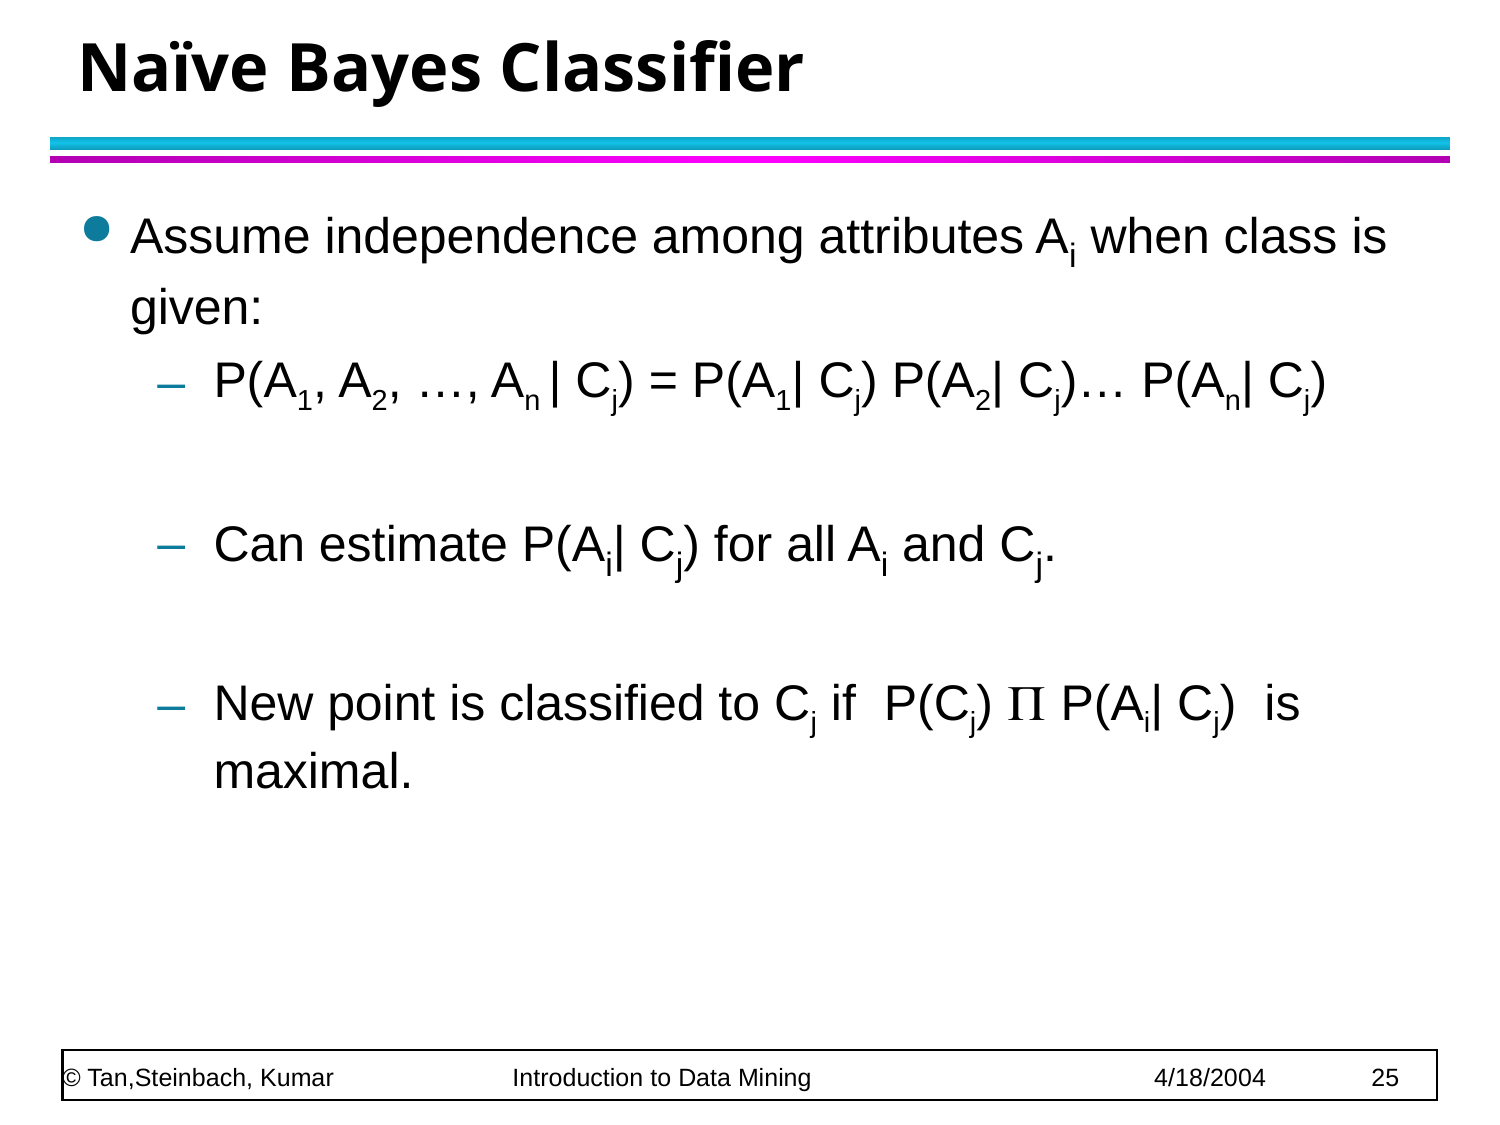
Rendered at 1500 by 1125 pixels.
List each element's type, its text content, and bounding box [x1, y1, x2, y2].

list Assume independence among attributes Ai when class is given: P(A1, A2, …, An | Cj) = P(A1| Cj) P(A2| Cj)… P(An| Cj) Can estimate P(Ai| Cj) for all Ai and Cj. New point is classified to Cj if P(Cj)  P(Ai| Cj) is maximal. [66, 186, 1433, 1038]
title Naïve Bayes Classifier [61, 24, 1422, 113]
